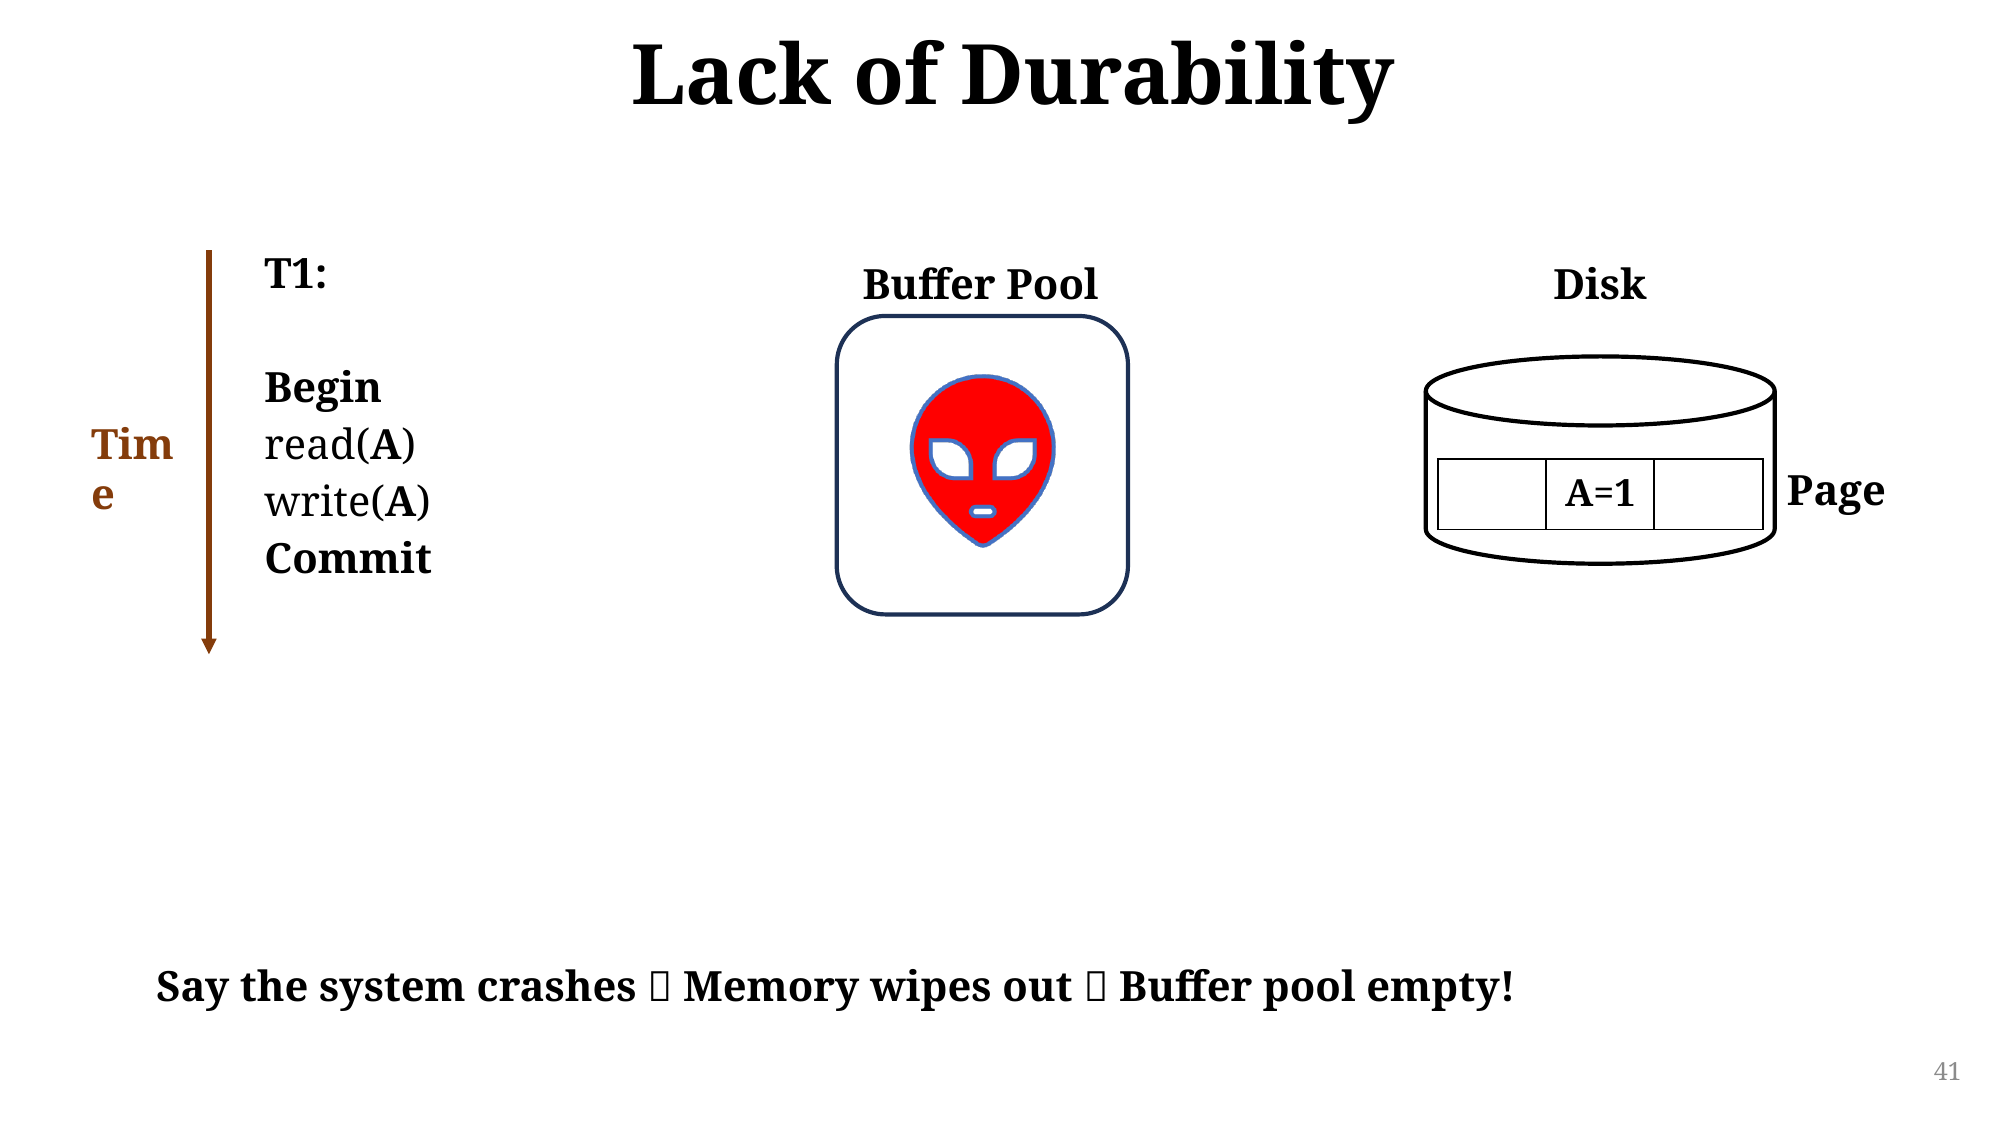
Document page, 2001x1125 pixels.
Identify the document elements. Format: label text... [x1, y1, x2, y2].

text_box Disk [1538, 250, 1662, 316]
text_box [1424, 355, 1776, 565]
text_box Say the system crashes  Memory wipes out  Buffer pool empty! [141, 952, 1531, 1017]
text_box Buffer Pool [847, 250, 1114, 316]
table_header T1: Begin read(A) write(A) Commit [249, 237, 574, 740]
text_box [76, 250, 211, 655]
text_box [835, 314, 1129, 616]
text_box Page [1772, 456, 1901, 521]
title Lack of Durability [150, 3, 1876, 152]
picture [869, 345, 1096, 573]
slide_number 41 [1526, 1042, 1977, 1103]
